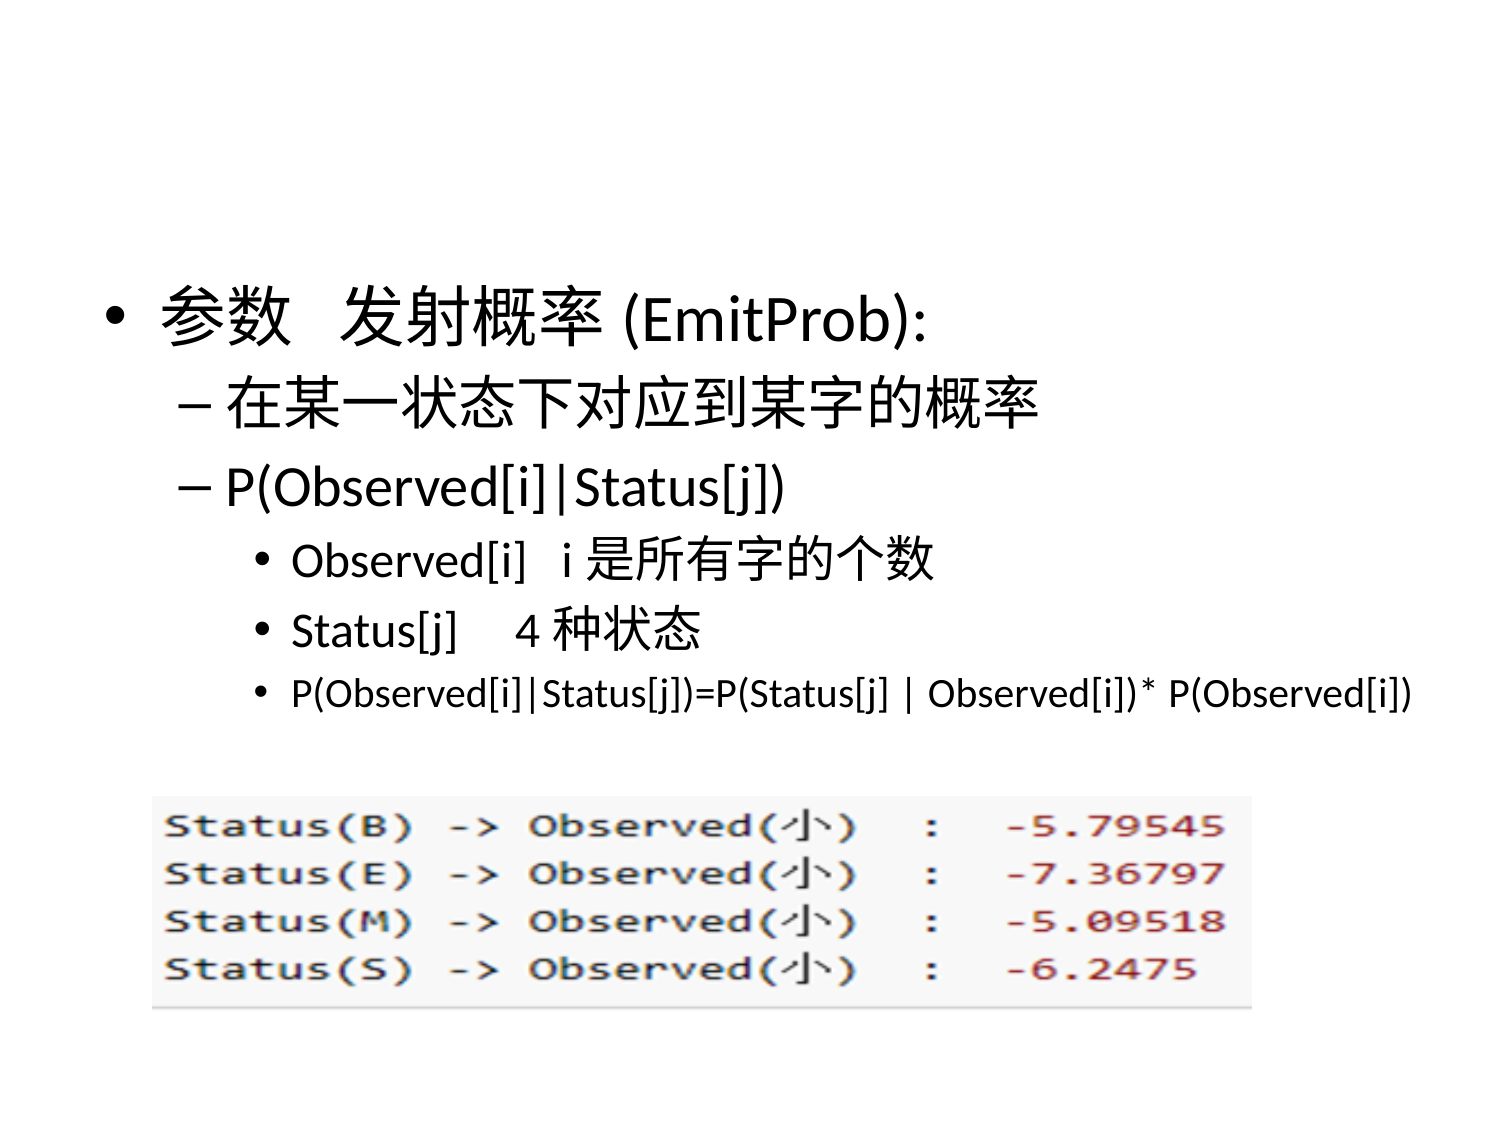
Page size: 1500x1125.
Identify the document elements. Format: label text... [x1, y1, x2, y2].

list 参数 发射概率(EmitProb): 在某一状态下对应到某字的概率 P(Observed[i]|Status[j]) Observed[i] i是所有字的个数 Status[j] 4种状态 P(Observed[i]|Status[j])=P(Status[j] | Observed[i])* P(Observed[i]) [88, 267, 1439, 1035]
picture [152, 796, 1253, 1014]
